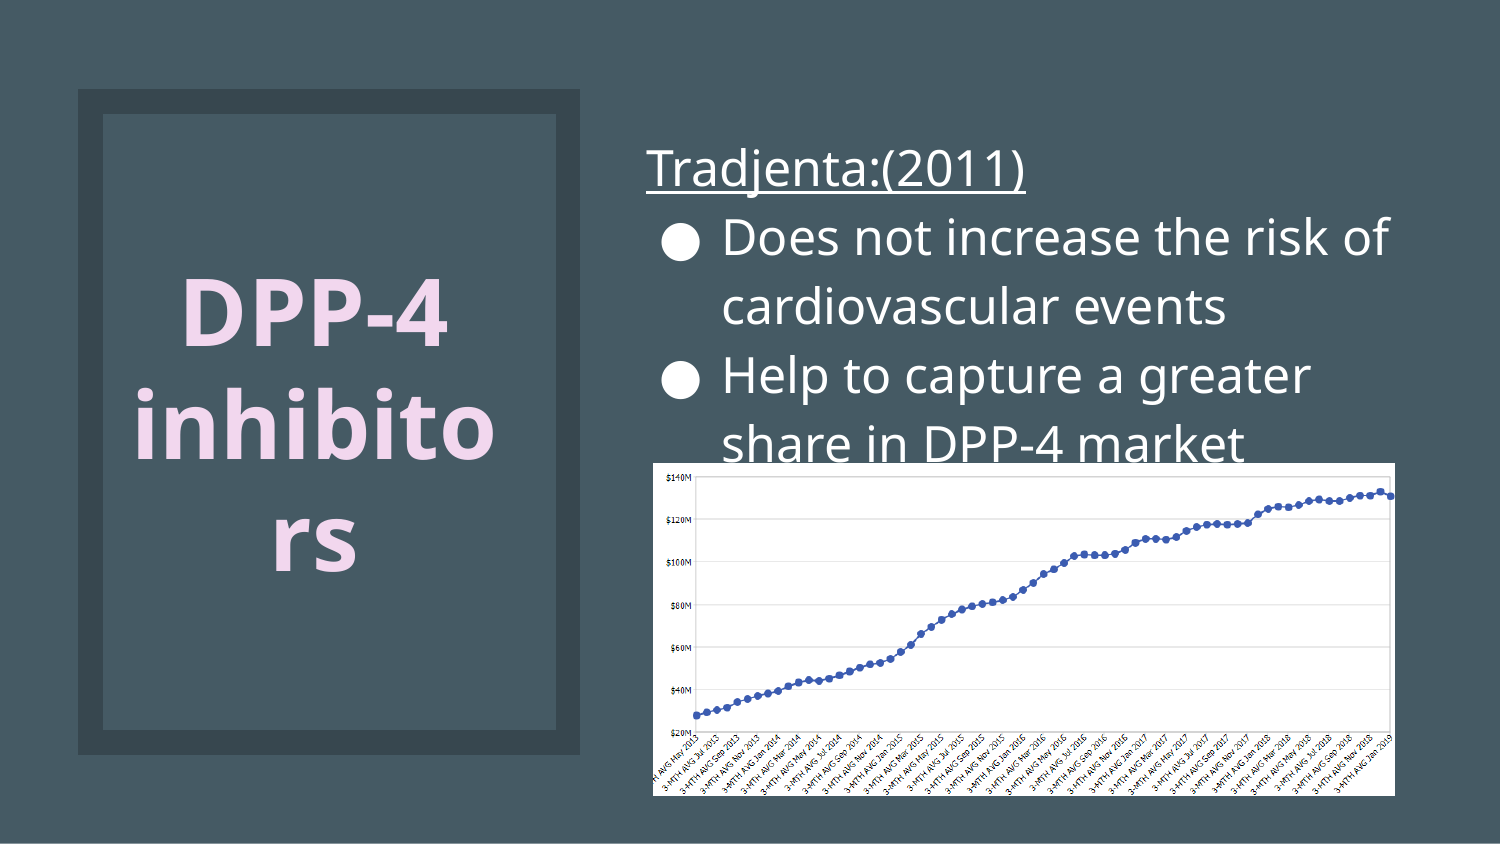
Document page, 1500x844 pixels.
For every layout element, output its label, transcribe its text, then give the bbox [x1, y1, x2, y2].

title DPP-4 inhibitors [100, 162, 528, 682]
picture [652, 463, 1396, 797]
list Tradjenta:(2011) Does not increase the risk of cardiovascular events Help to capture a greater share in DPP-4 market [631, 112, 1417, 402]
